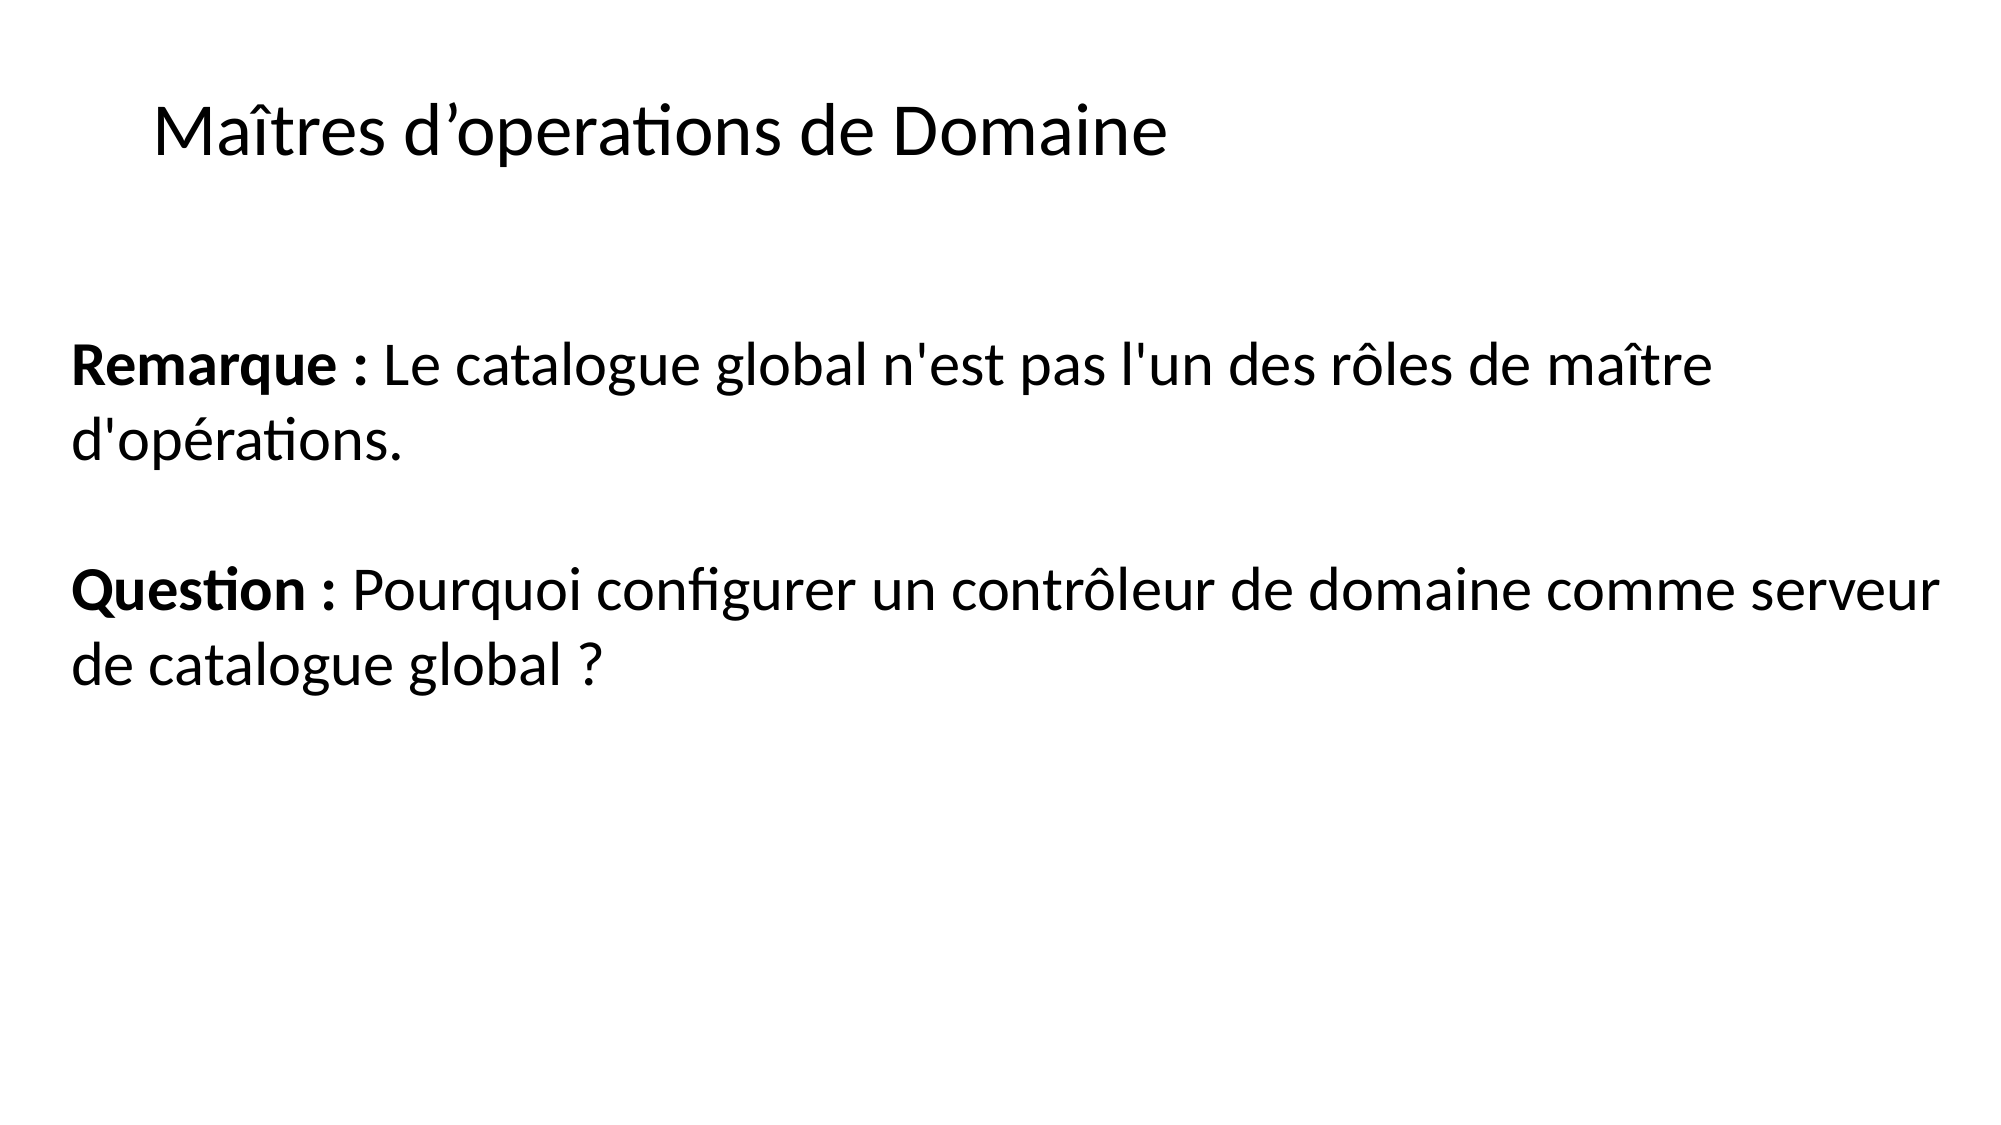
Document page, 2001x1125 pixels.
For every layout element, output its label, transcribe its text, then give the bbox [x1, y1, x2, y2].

text_box Maîtres d’operations de Domaine [138, 72, 1185, 178]
text_box Remarque : Le catalogue global n'est pas l'un des rôles de maître d'opérations. Question : Pourquoi configurer un contrôleur de domaine comme serveur de catalogue global ? [56, 240, 1959, 751]
